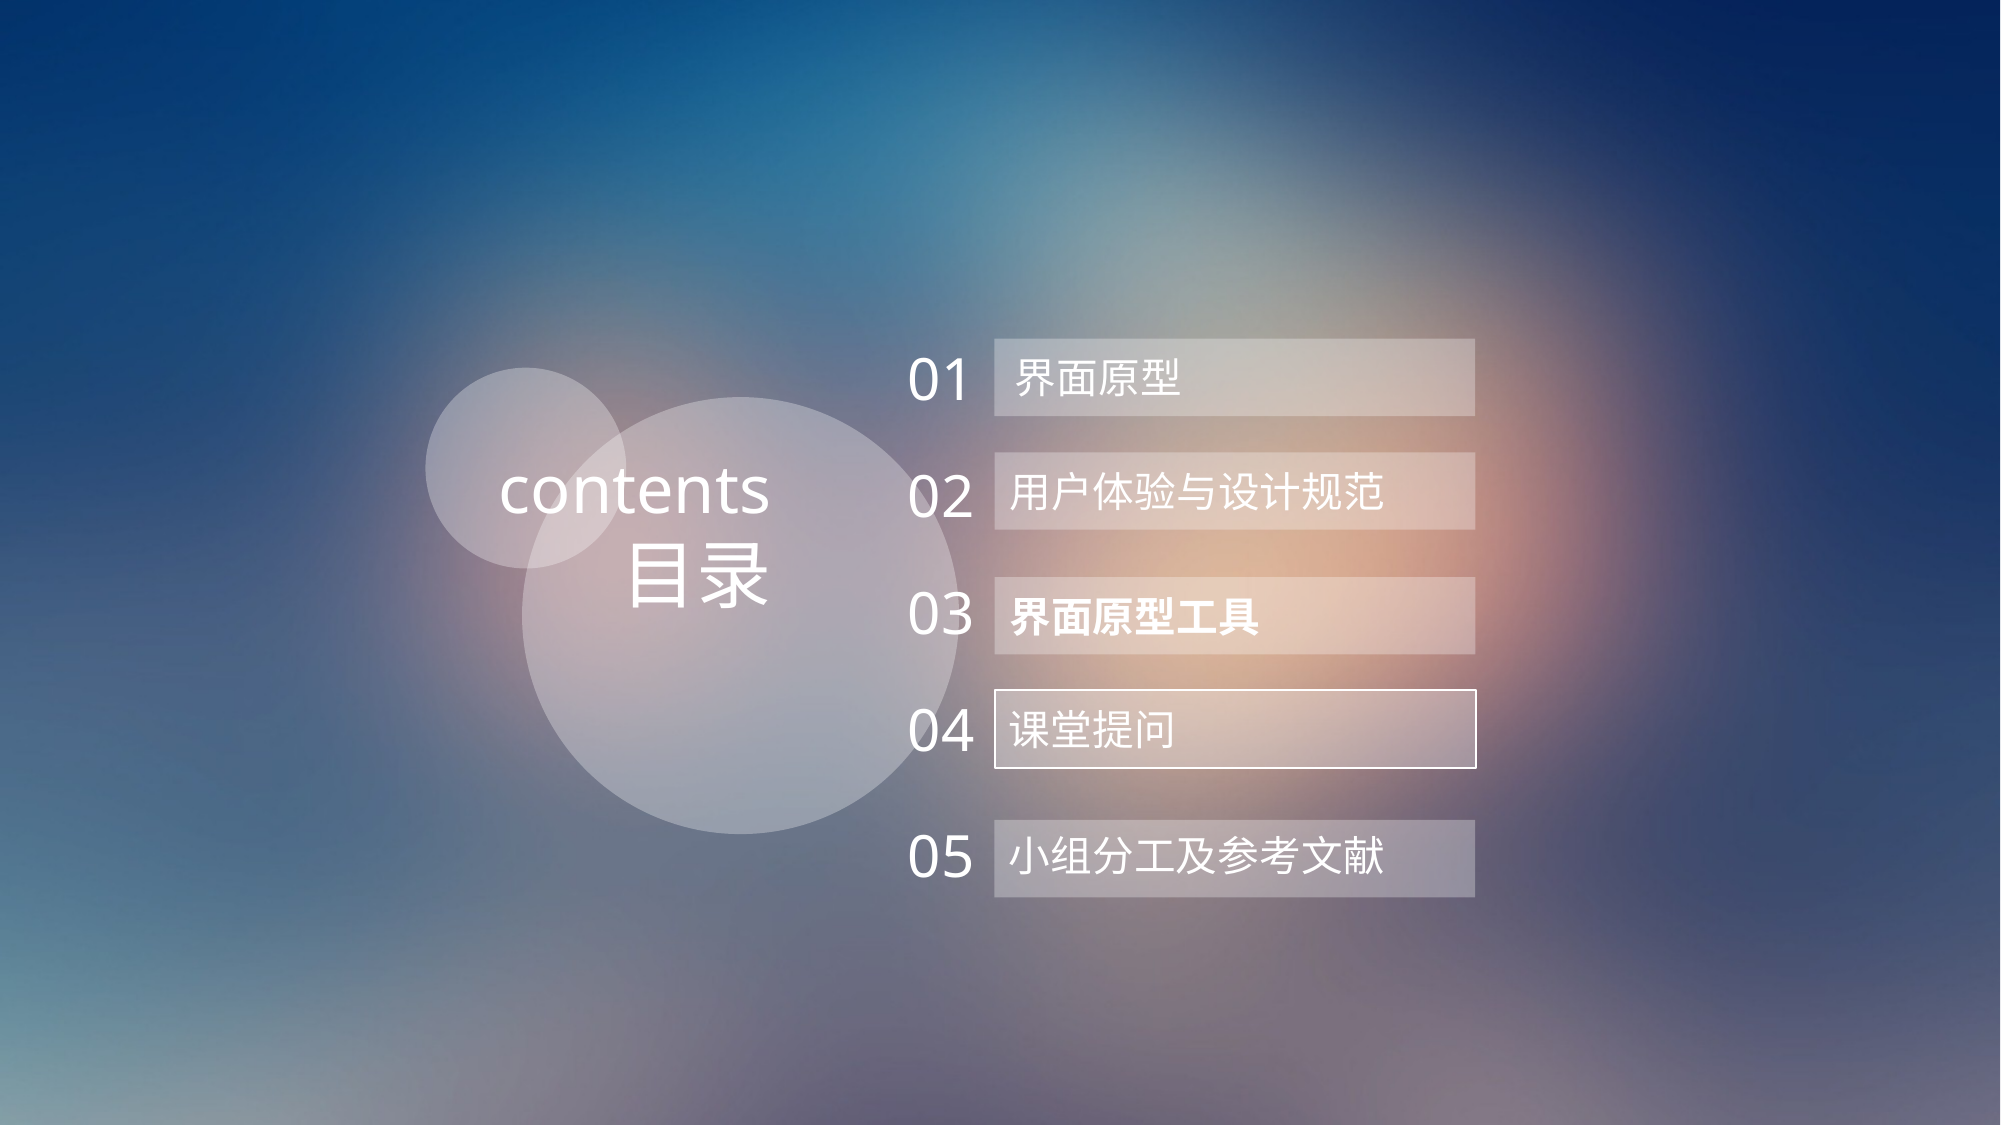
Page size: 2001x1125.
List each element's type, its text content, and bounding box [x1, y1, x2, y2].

text_box 小组分工及参考文献 [995, 821, 1412, 887]
text_box [994, 577, 1476, 655]
text_box [995, 338, 1476, 417]
text_box 02 [893, 451, 995, 537]
picture [0, 0, 2001, 1125]
text_box 05 [893, 811, 995, 897]
text_box 用户体验与设计规范 [995, 458, 1412, 524]
text_box [994, 690, 1476, 768]
text_box 界面原型 [1000, 344, 1339, 410]
text_box [994, 819, 1476, 898]
text_box 界面原型工具 [995, 583, 1301, 648]
text_box contents 目录 [466, 439, 787, 625]
text_box [522, 397, 956, 835]
text_box [995, 452, 1476, 530]
text_box 04 [893, 686, 995, 771]
text_box [425, 367, 622, 549]
text_box 01 [893, 334, 995, 420]
text_box 03 [893, 568, 995, 654]
